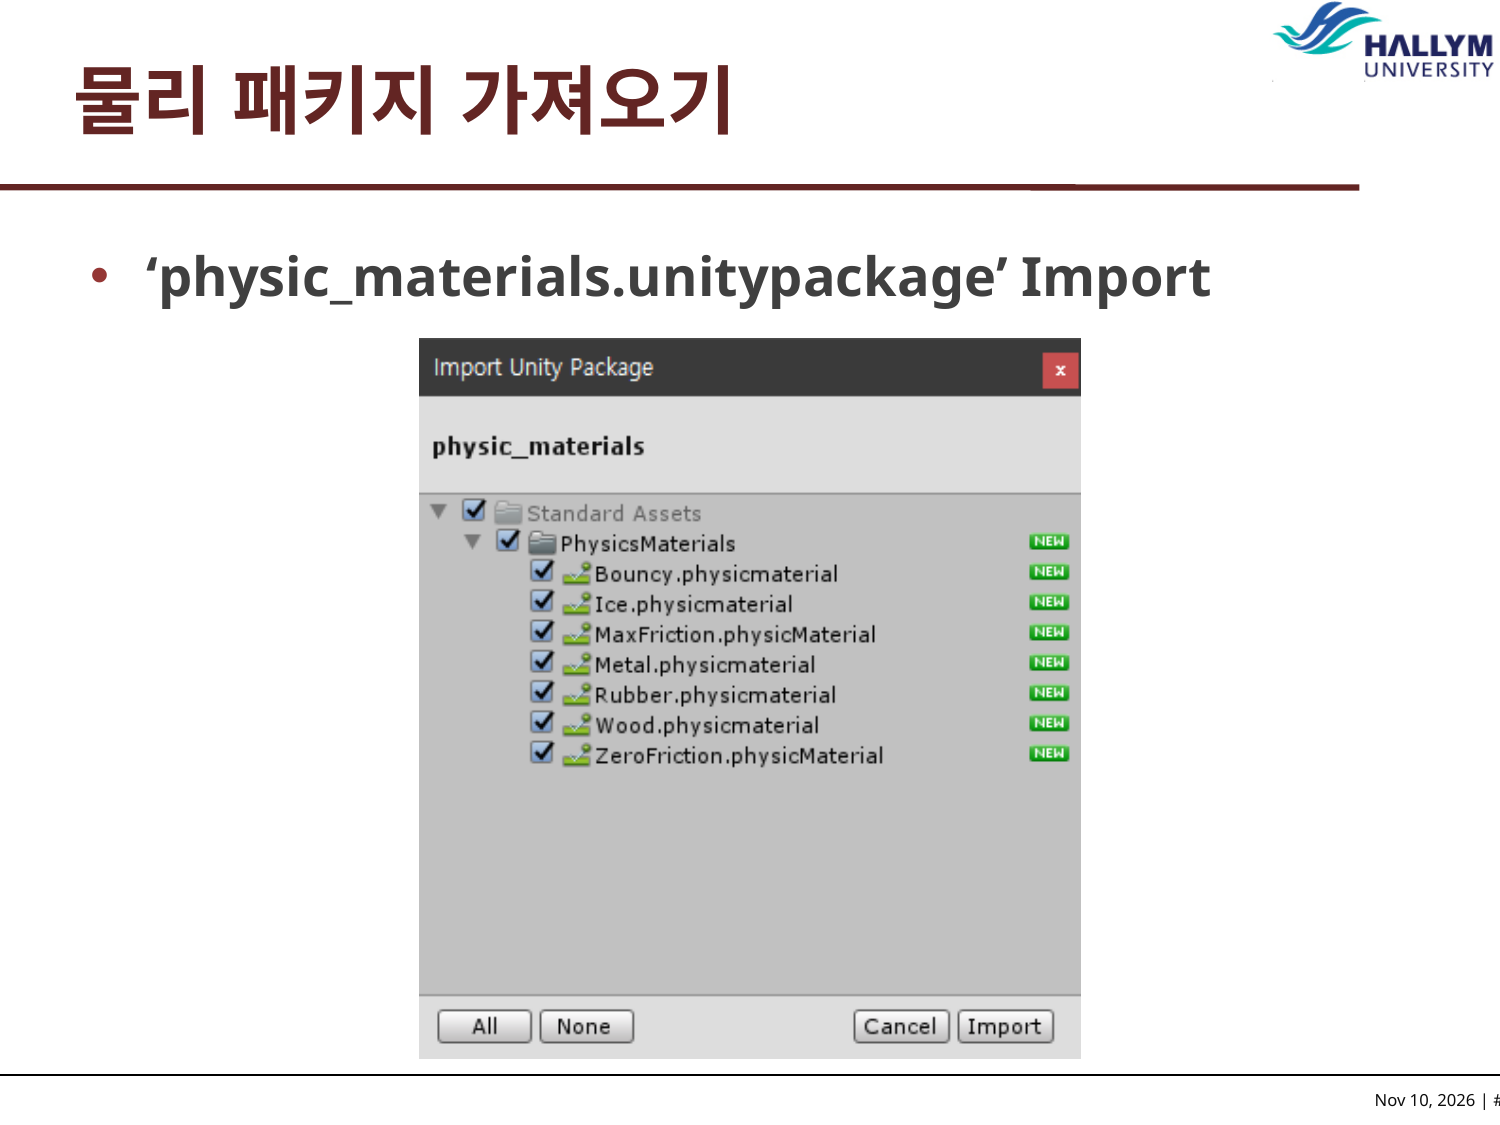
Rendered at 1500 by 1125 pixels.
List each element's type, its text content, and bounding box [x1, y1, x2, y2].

list ‘physic_materials.unitypackage’ Import [75, 234, 1425, 1032]
picture [1269, 0, 1500, 82]
picture [418, 337, 1081, 1059]
title 물리 패키지 가져오기 [44, 33, 1395, 164]
